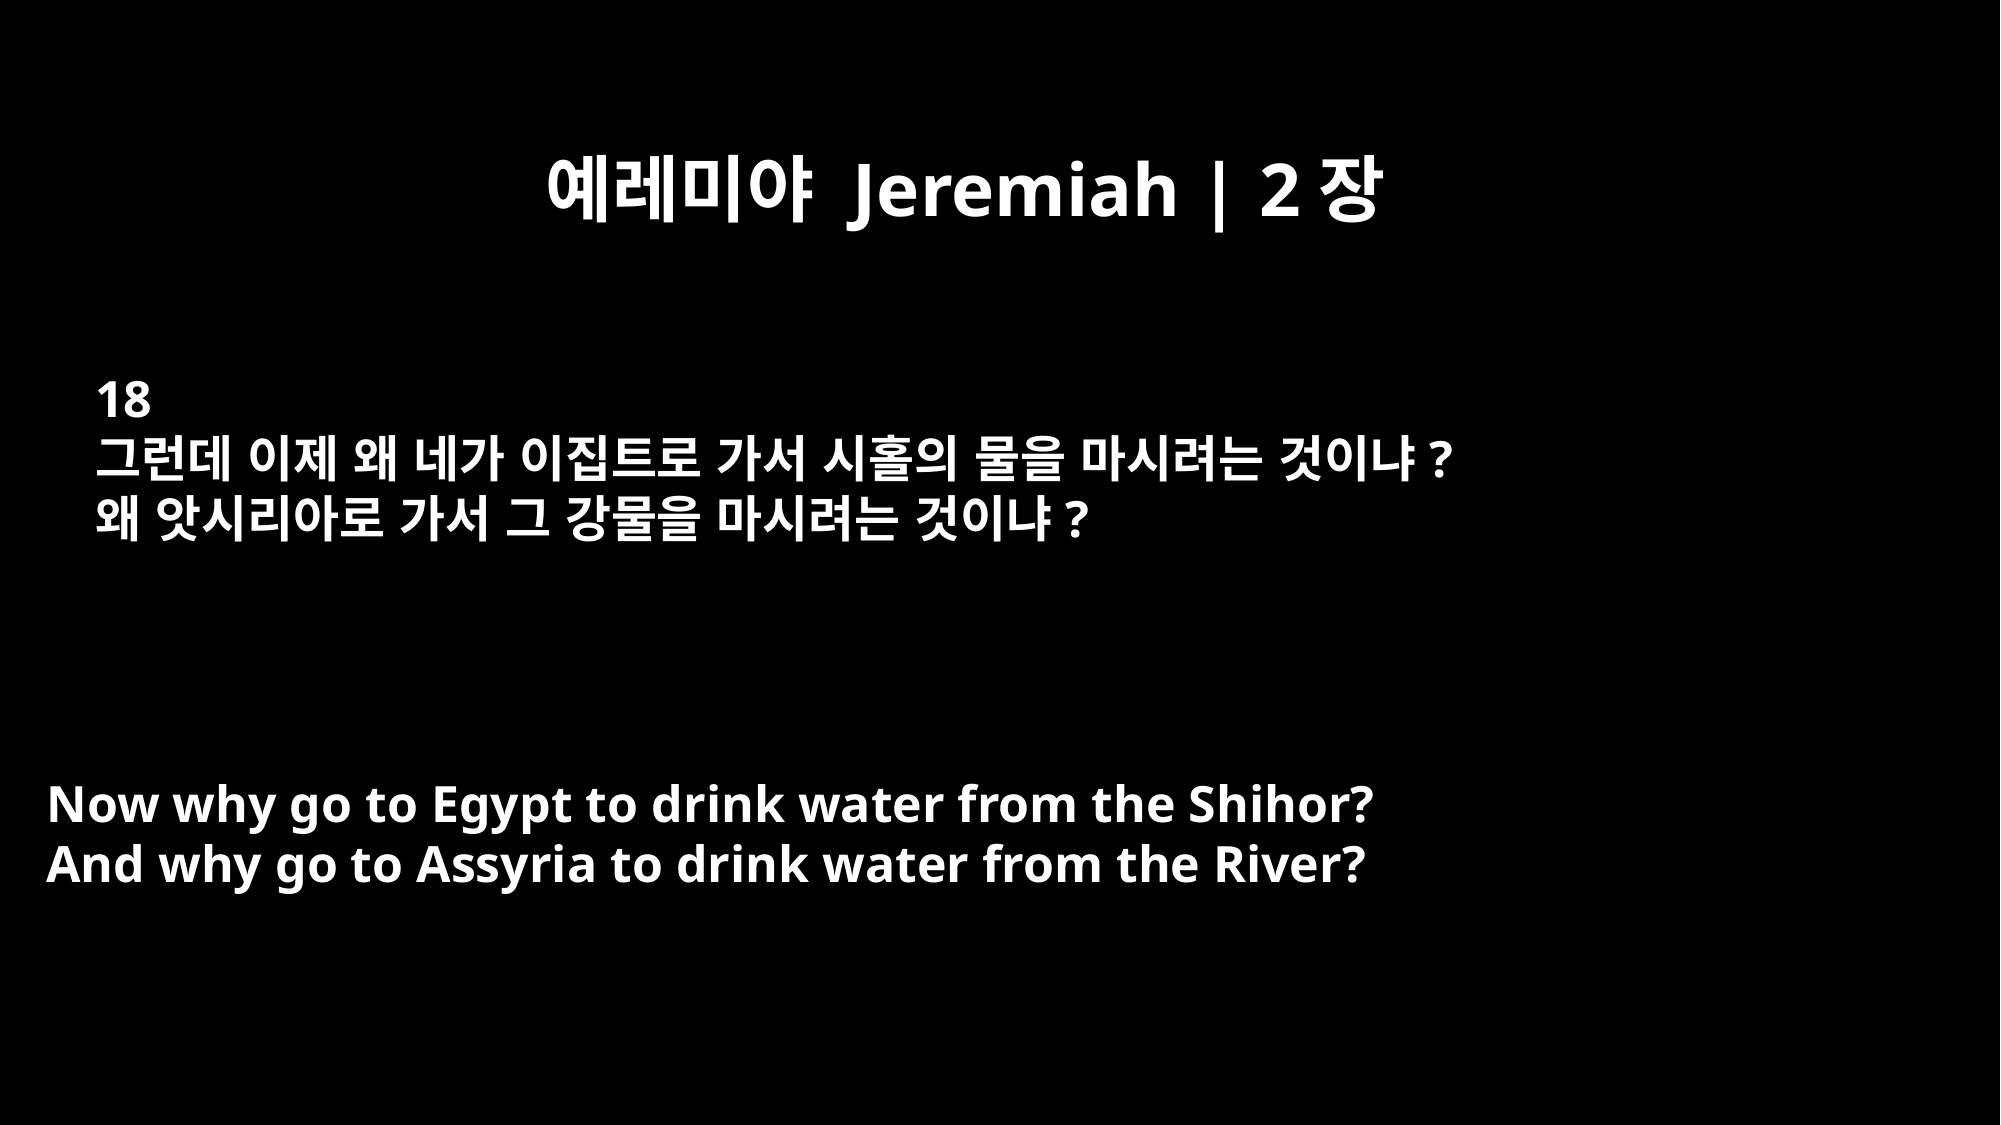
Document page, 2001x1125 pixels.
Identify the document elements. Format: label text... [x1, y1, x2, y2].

text_box Now why go to Egypt to drink water from the Shihor? And why go to Assyria to drink water from the River? [31, 764, 1390, 900]
text_box 예레미야 Jeremiah | 2장 [530, 136, 1401, 239]
text_box 18 그런데 이제 왜 네가 이집트로 가서 시홀의 물을 마시려는 것이냐? 왜 앗시리아로 가서 그 강물을 마시려는 것이냐? [80, 359, 1468, 555]
